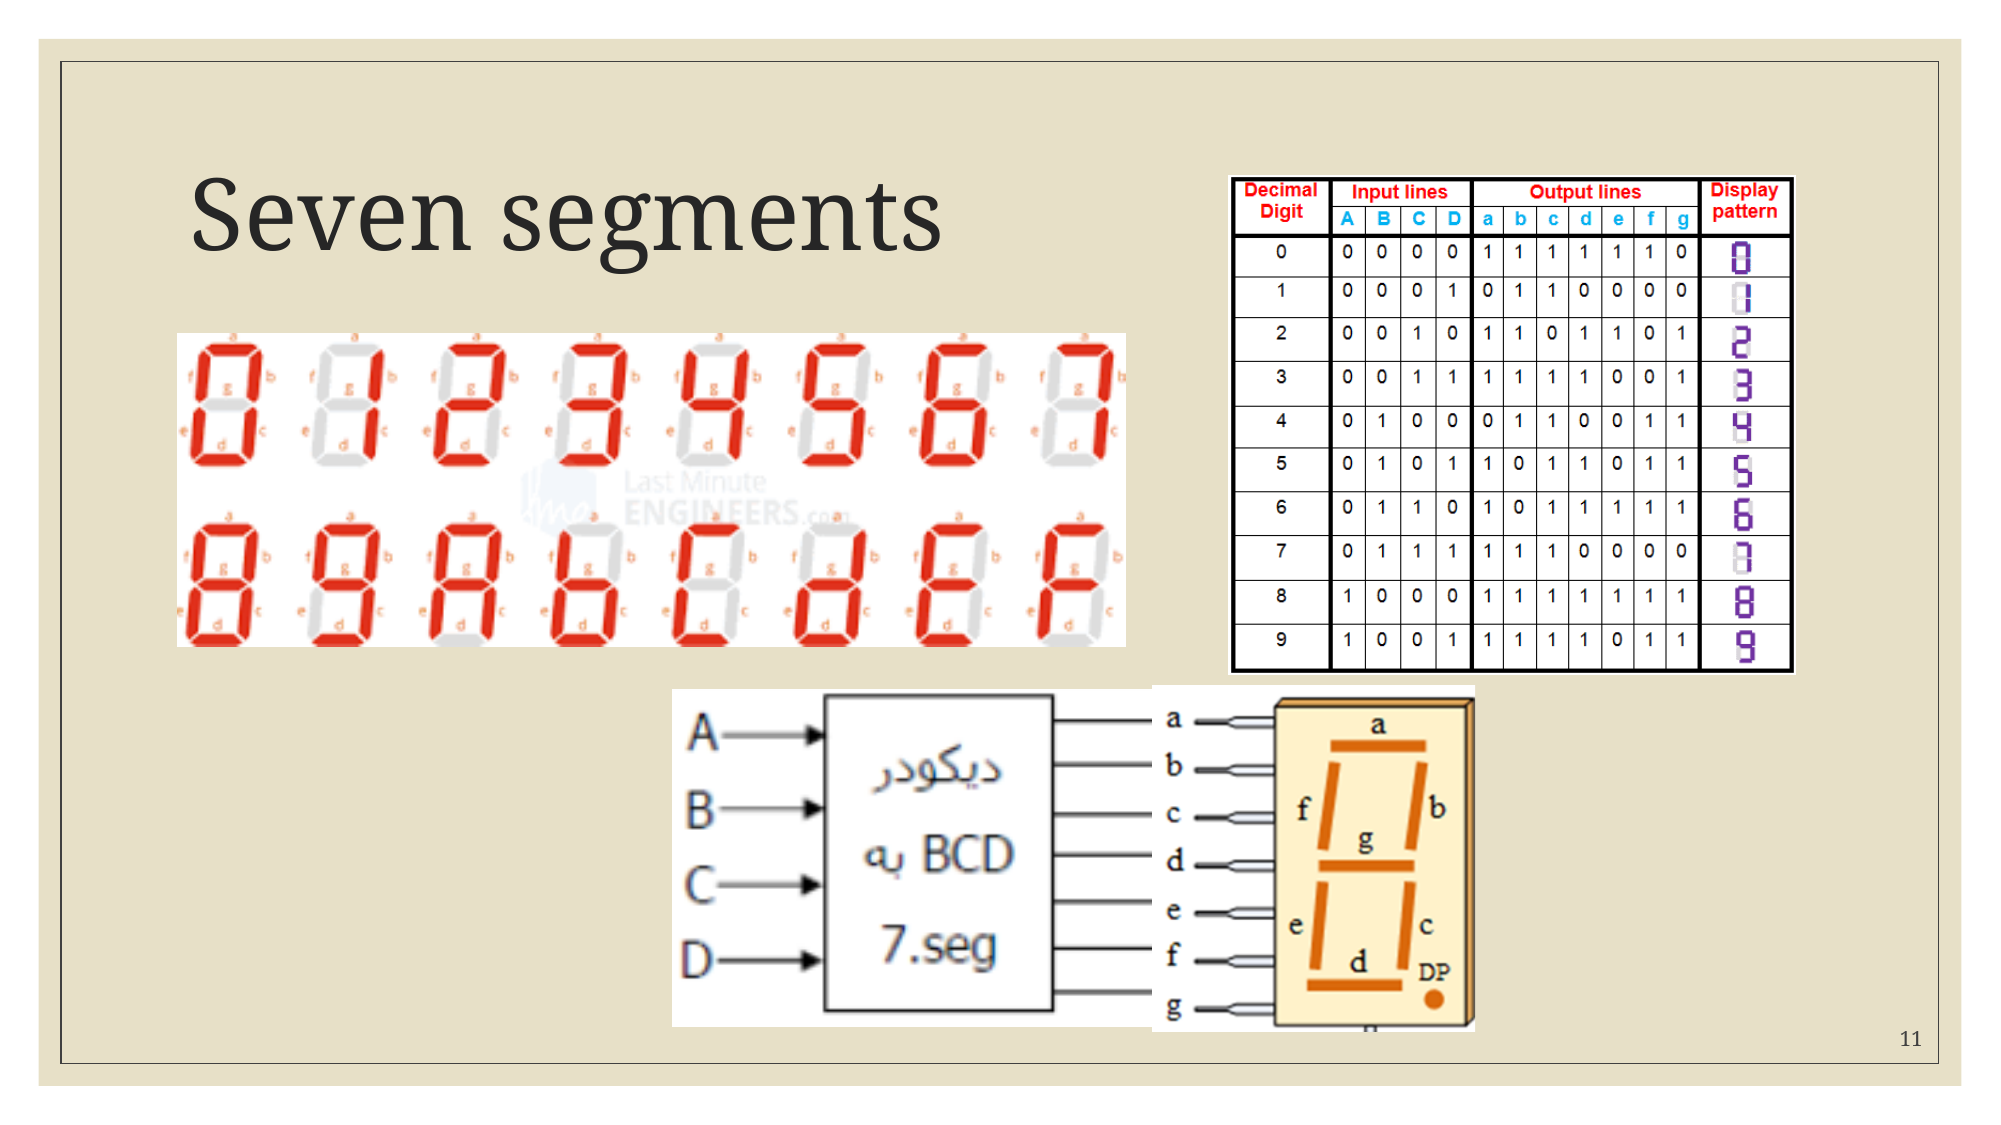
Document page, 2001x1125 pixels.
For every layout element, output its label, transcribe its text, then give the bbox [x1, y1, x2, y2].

picture [672, 685, 1476, 1032]
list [177, 333, 1126, 647]
slide_number 11 [1697, 1019, 1938, 1062]
picture [1228, 175, 1796, 675]
title Seven segments [174, 105, 1825, 331]
